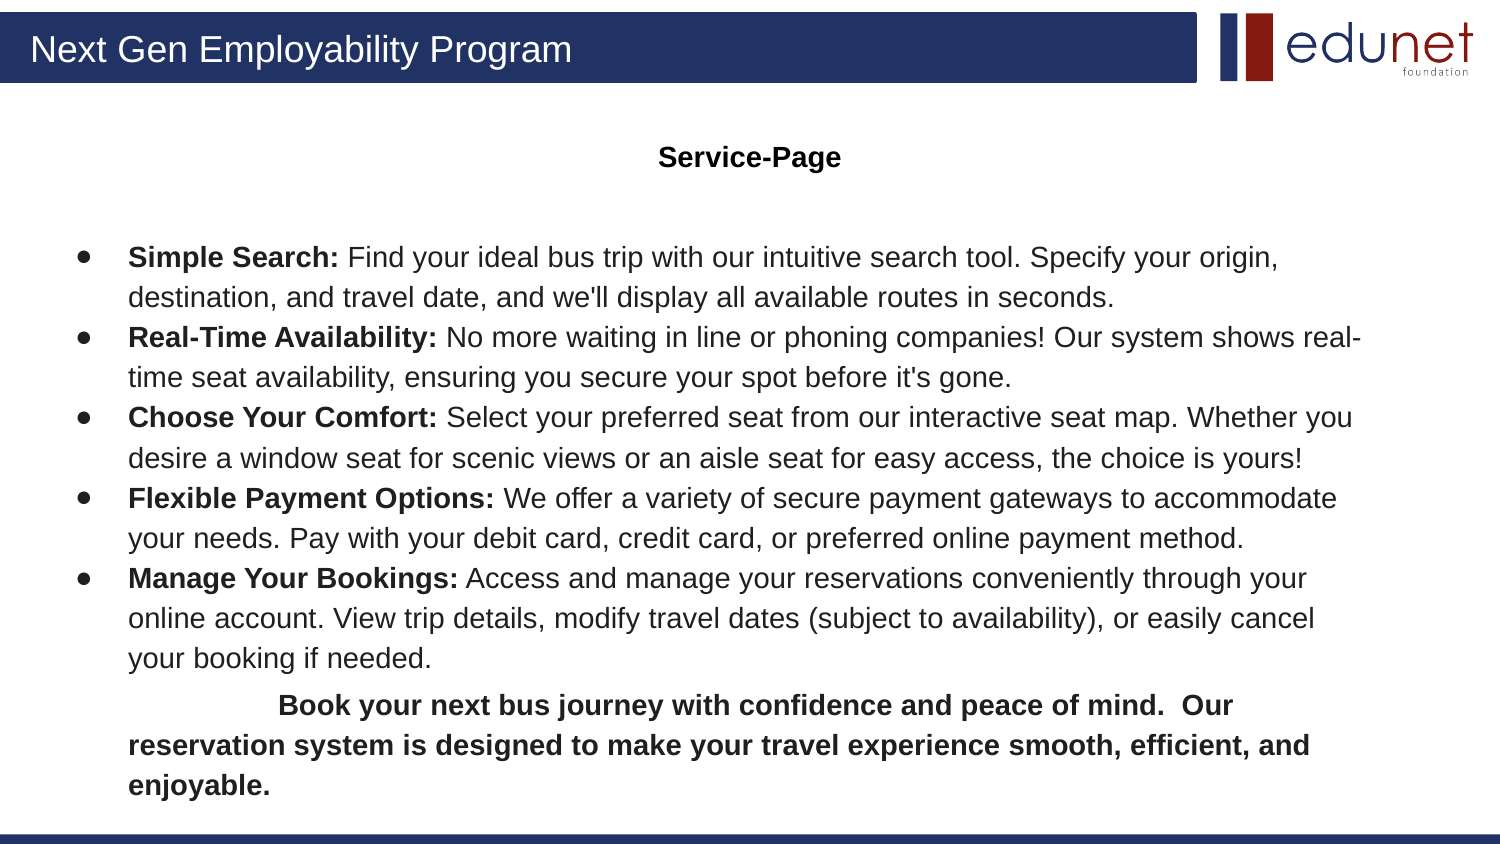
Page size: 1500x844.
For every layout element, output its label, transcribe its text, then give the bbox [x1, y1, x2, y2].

text_box Simple Search: Find your ideal bus trip with our intuitive search tool. Specify your origin, destination, and travel date, and we'll display all available routes in seconds. Real-Time Availability: No more waiting in line or phoning companies! Our system shows real-time seat availability, ensuring you secure your spot before it's gone. Choose Your Comfort: Select your preferred seat from our interactive seat map. Whether you desire a window seat for scenic views or an aisle seat for easy access, the choice is yours! Flexible Payment Options: We offer a variety of secure payment gateways to accommodate your needs. Pay with your debit card, credit card, or preferred online payment method. Manage Your Bookings: Access and manage your reservations conveniently through your online account. View trip details, modify travel dates (subject to availability), or easily cancel your booking if needed. Book your next bus journey with confidence and peace of mind. Our reservation system is designed to make your travel experience smooth, efficient, and enjoyable. [38, 179, 1397, 825]
picture [1279, 14, 1482, 83]
title Service-Page [103, 104, 1397, 179]
